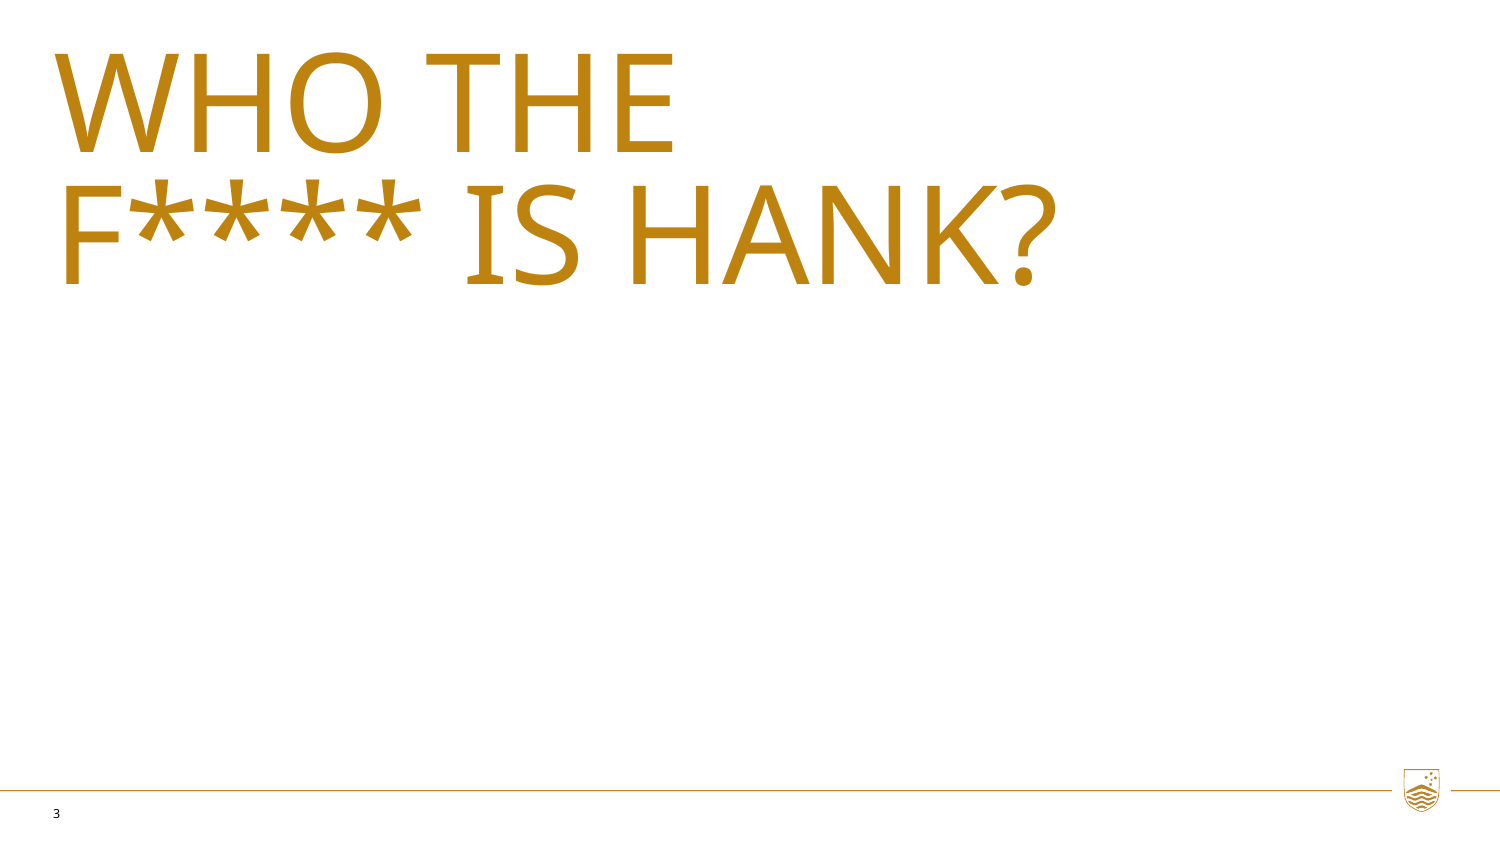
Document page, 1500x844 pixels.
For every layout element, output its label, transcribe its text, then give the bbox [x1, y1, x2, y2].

picture [0, 769, 1500, 812]
title Who the f**** is hank? [53, 46, 1087, 398]
slide_number 3 [53, 806, 113, 824]
